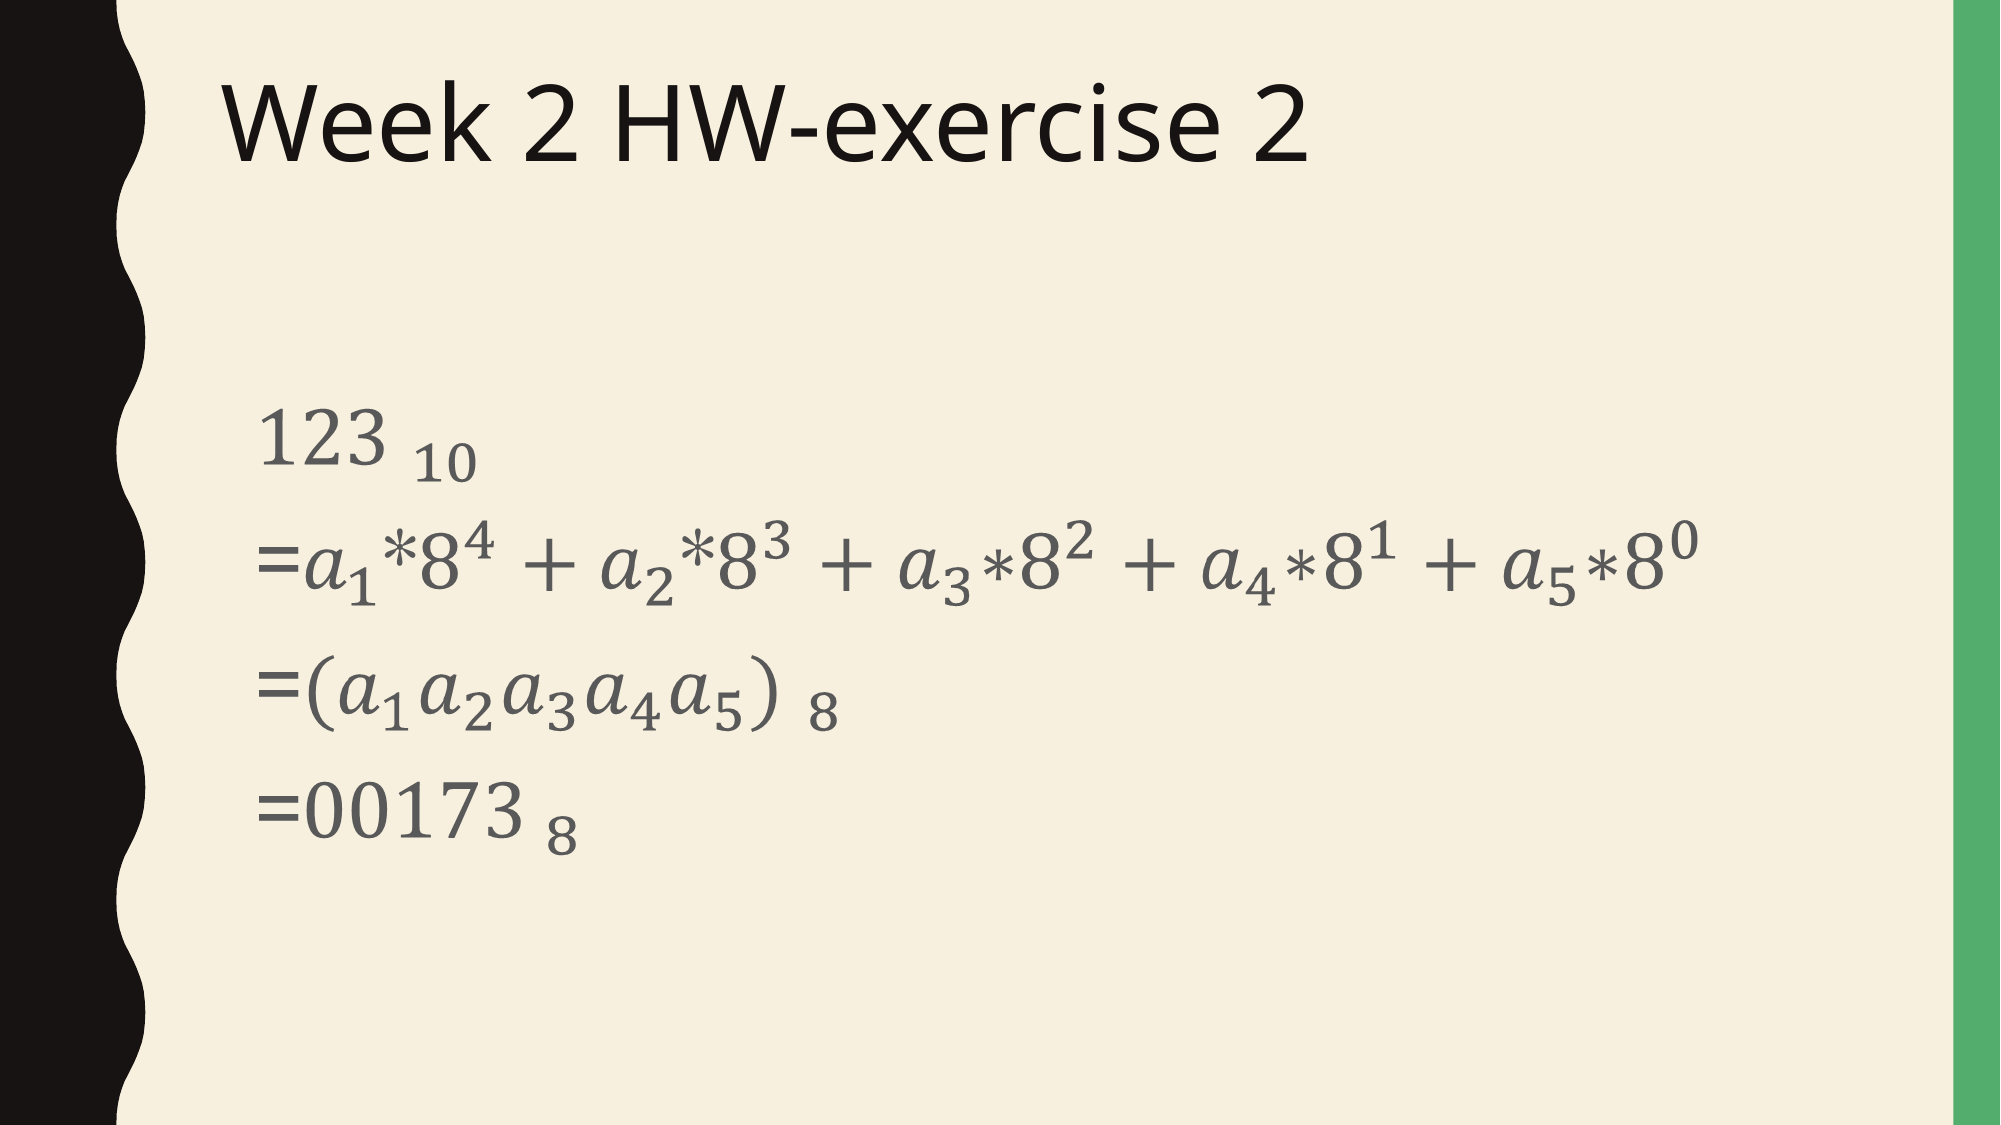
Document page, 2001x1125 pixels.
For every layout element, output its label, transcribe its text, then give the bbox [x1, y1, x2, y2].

title Week 2 HW-exercise 2 [205, 62, 1875, 308]
list [205, 375, 1875, 965]
